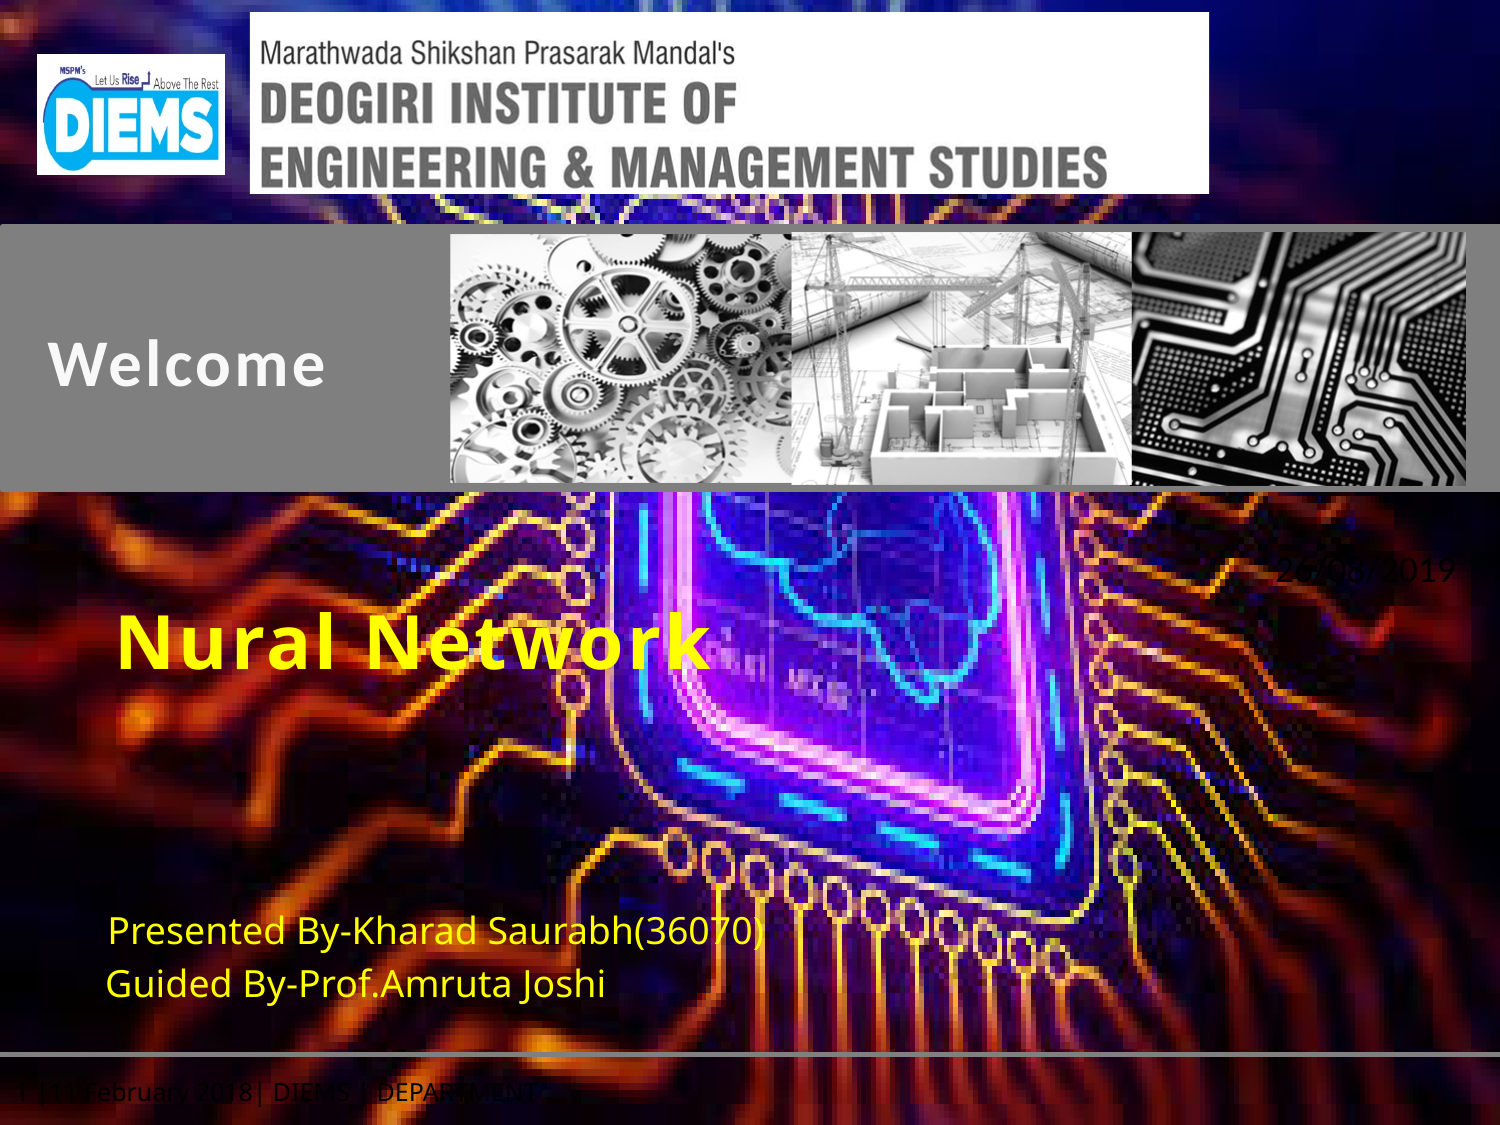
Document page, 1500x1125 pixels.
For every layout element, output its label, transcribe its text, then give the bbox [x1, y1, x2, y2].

text_box Presented By-Kharad Saurabh(36070) Guided By-Prof.Amruta Joshi [0, 900, 850, 1100]
text_box Nural Network [99, 587, 1471, 800]
picture [0, 1057, 1500, 1125]
text_box Welcome [32, 312, 450, 413]
text_box 26/08/2019 [1187, 537, 1471, 587]
picture [0, 0, 1500, 1052]
